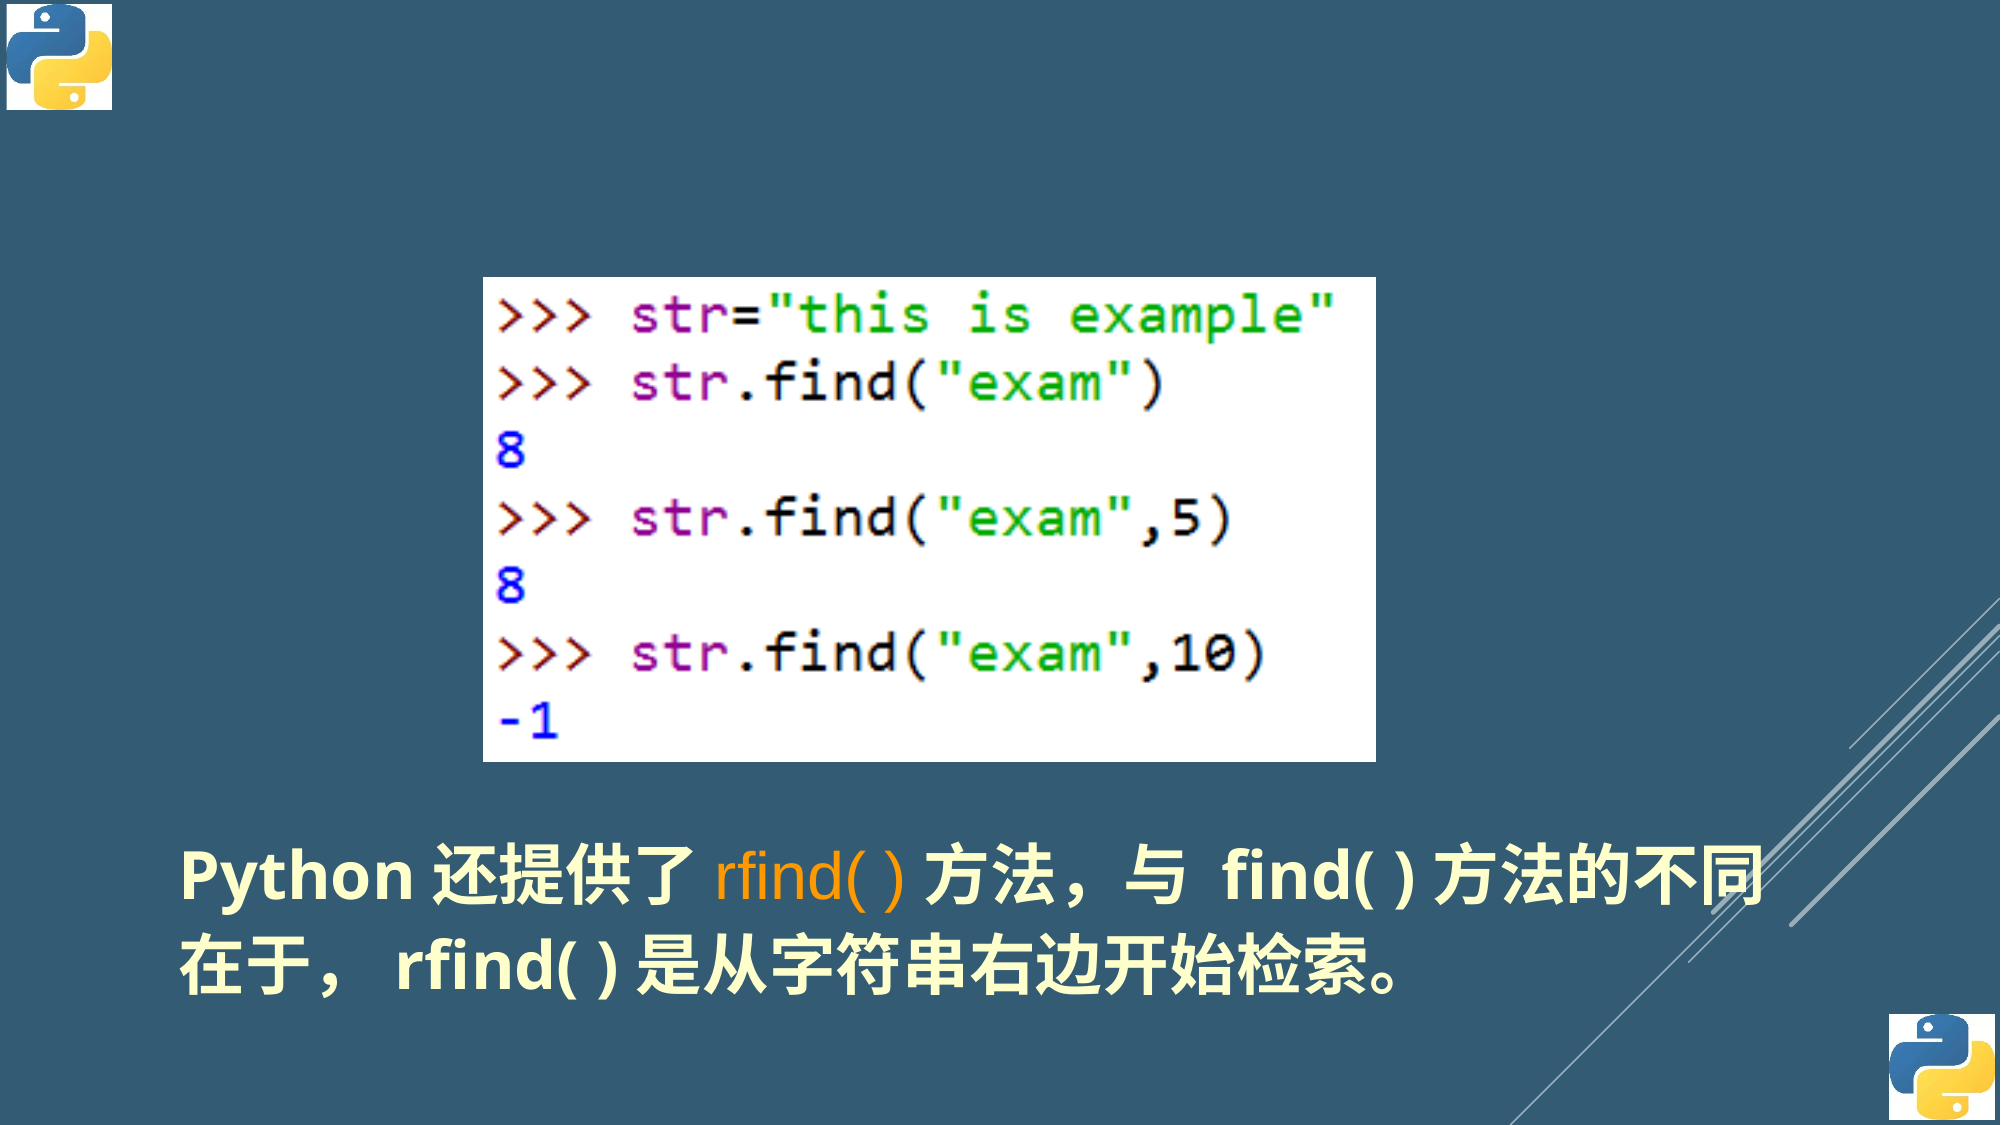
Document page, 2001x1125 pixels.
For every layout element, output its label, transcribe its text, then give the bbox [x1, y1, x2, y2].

picture [483, 277, 1376, 762]
text_box Python还提供了rfind( )方法，与 find( )方法的不同在于，rfind( )是从字符串右边开始检索。 [163, 815, 1837, 1010]
picture [6, 4, 112, 110]
picture [1889, 1014, 1995, 1120]
